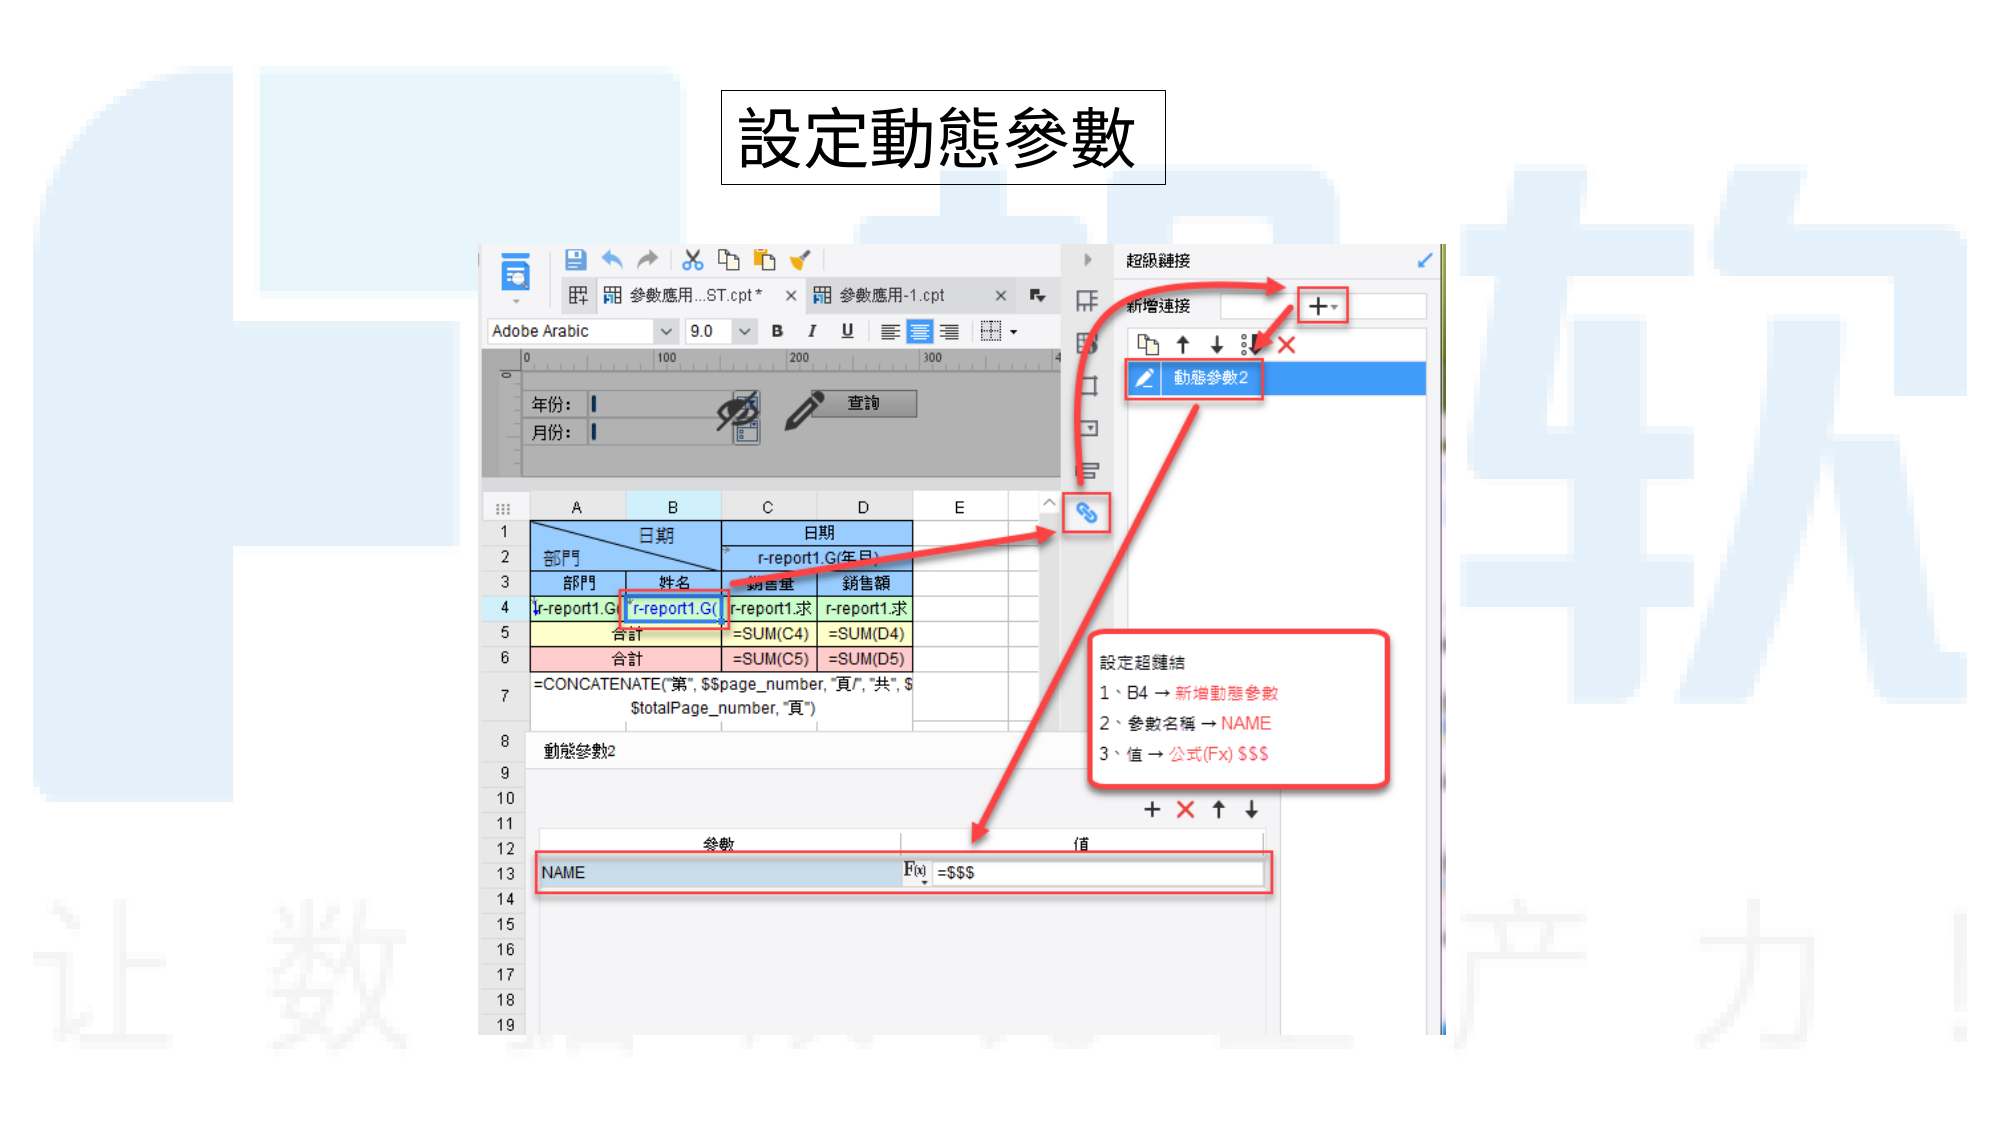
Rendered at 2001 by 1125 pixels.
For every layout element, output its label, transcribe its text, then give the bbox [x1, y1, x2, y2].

text_box 設定動態參數 [721, 89, 1166, 185]
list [478, 244, 1446, 1035]
